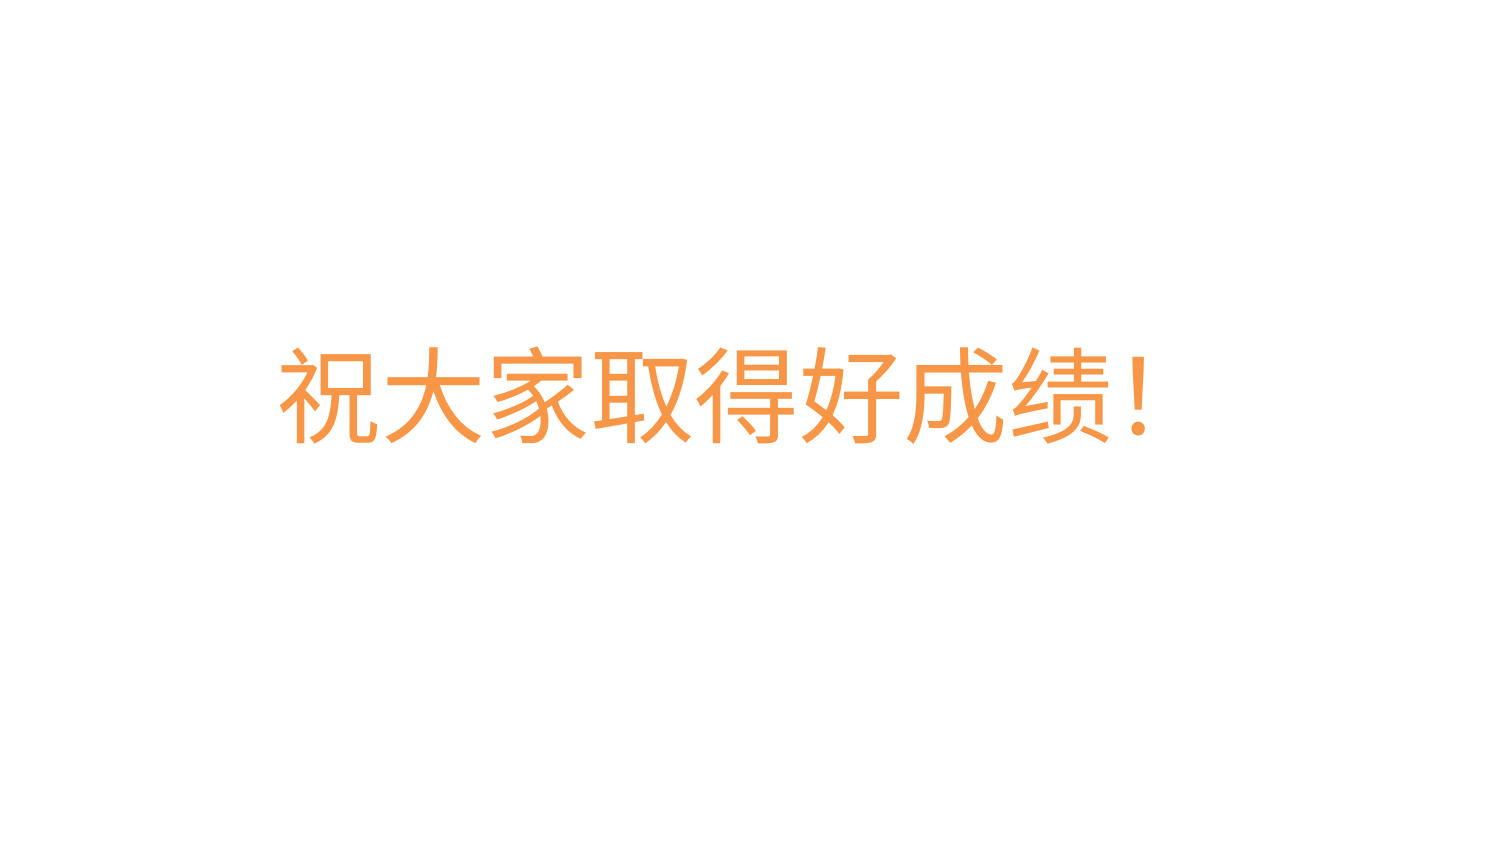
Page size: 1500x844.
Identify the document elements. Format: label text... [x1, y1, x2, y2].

title 祝大家取得好成绩！ [72, 323, 1423, 464]
